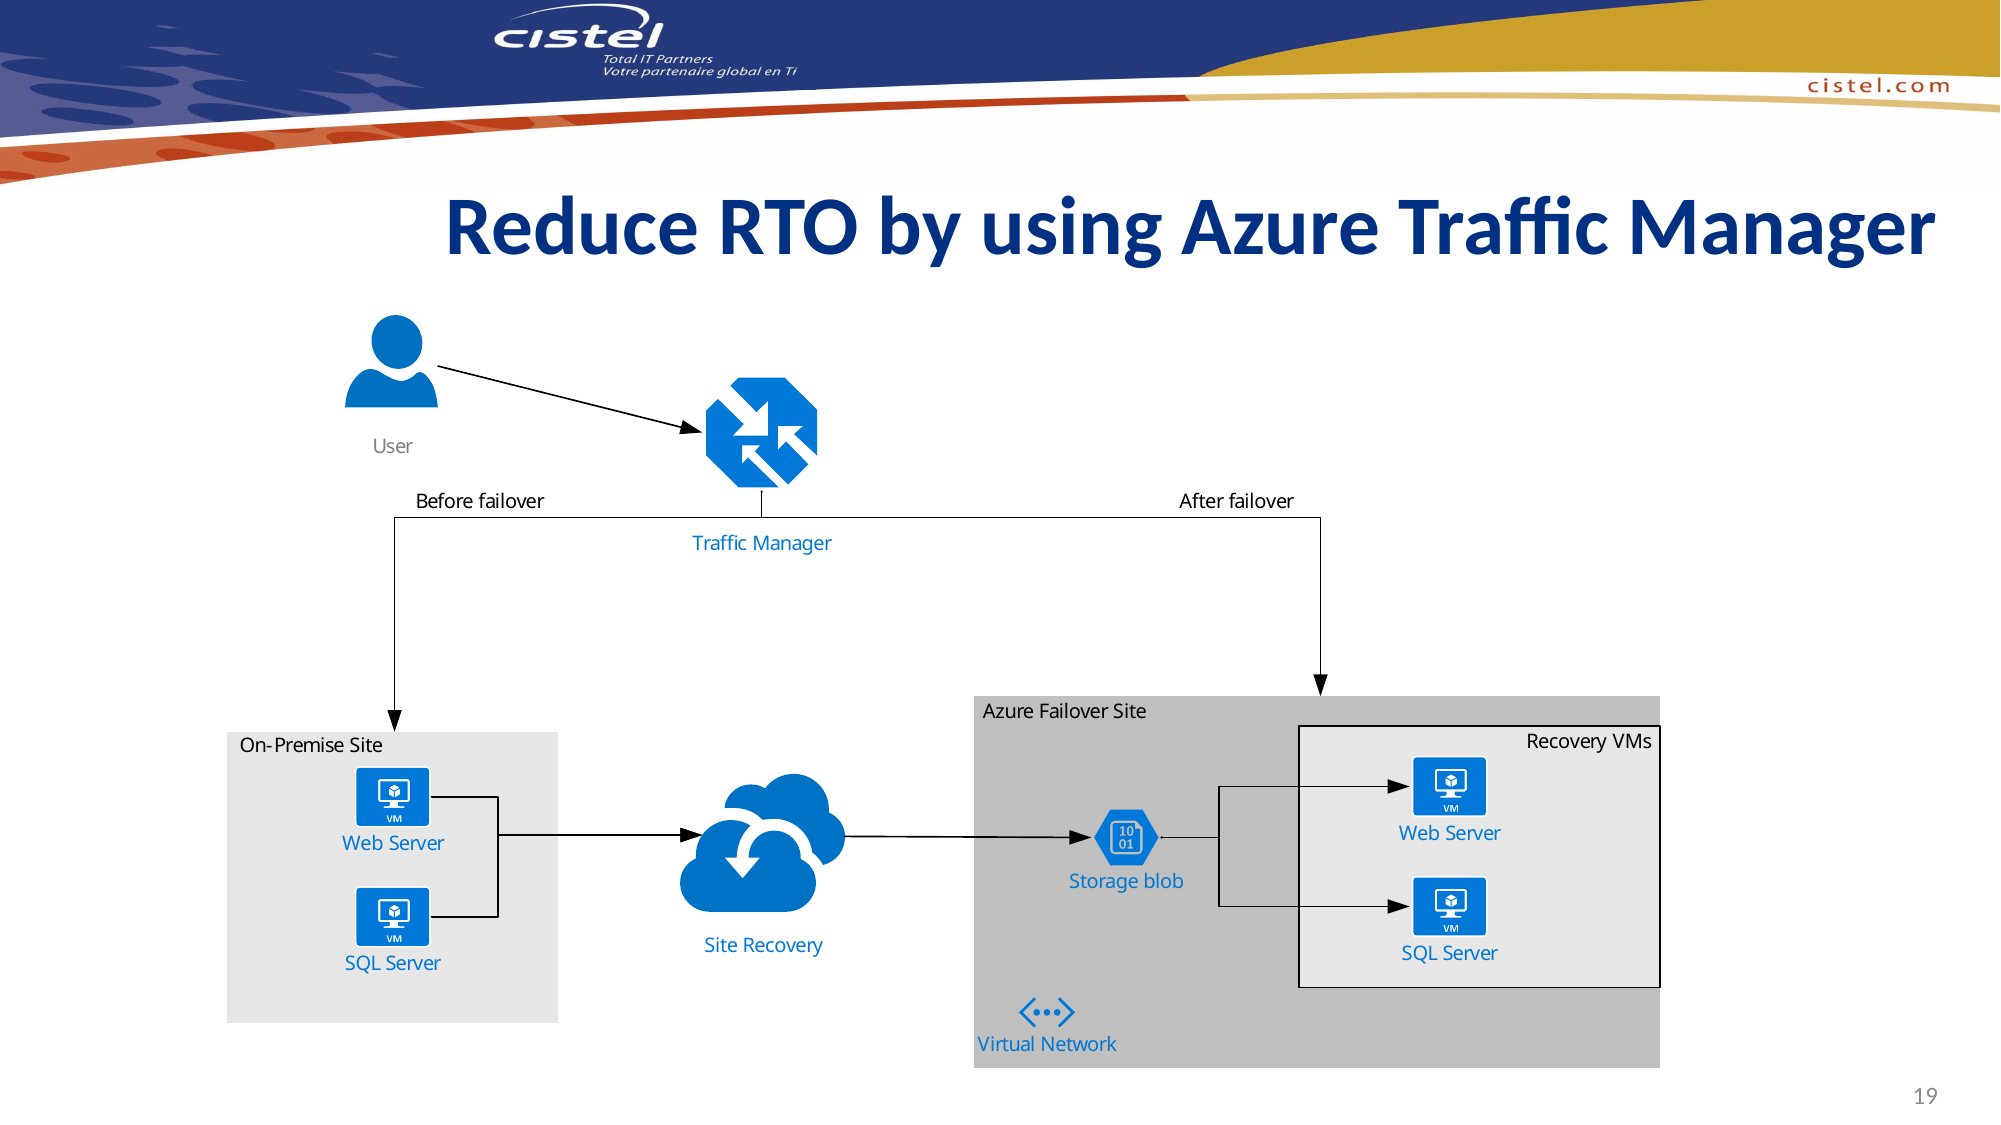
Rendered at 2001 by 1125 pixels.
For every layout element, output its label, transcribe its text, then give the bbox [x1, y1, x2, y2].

picture [224, 312, 1663, 1069]
picture [0, 0, 2000, 188]
slide_number 19 [1856, 1065, 1954, 1125]
title Reduce RTO by using Azure Traffic Manager [93, 137, 1954, 305]
